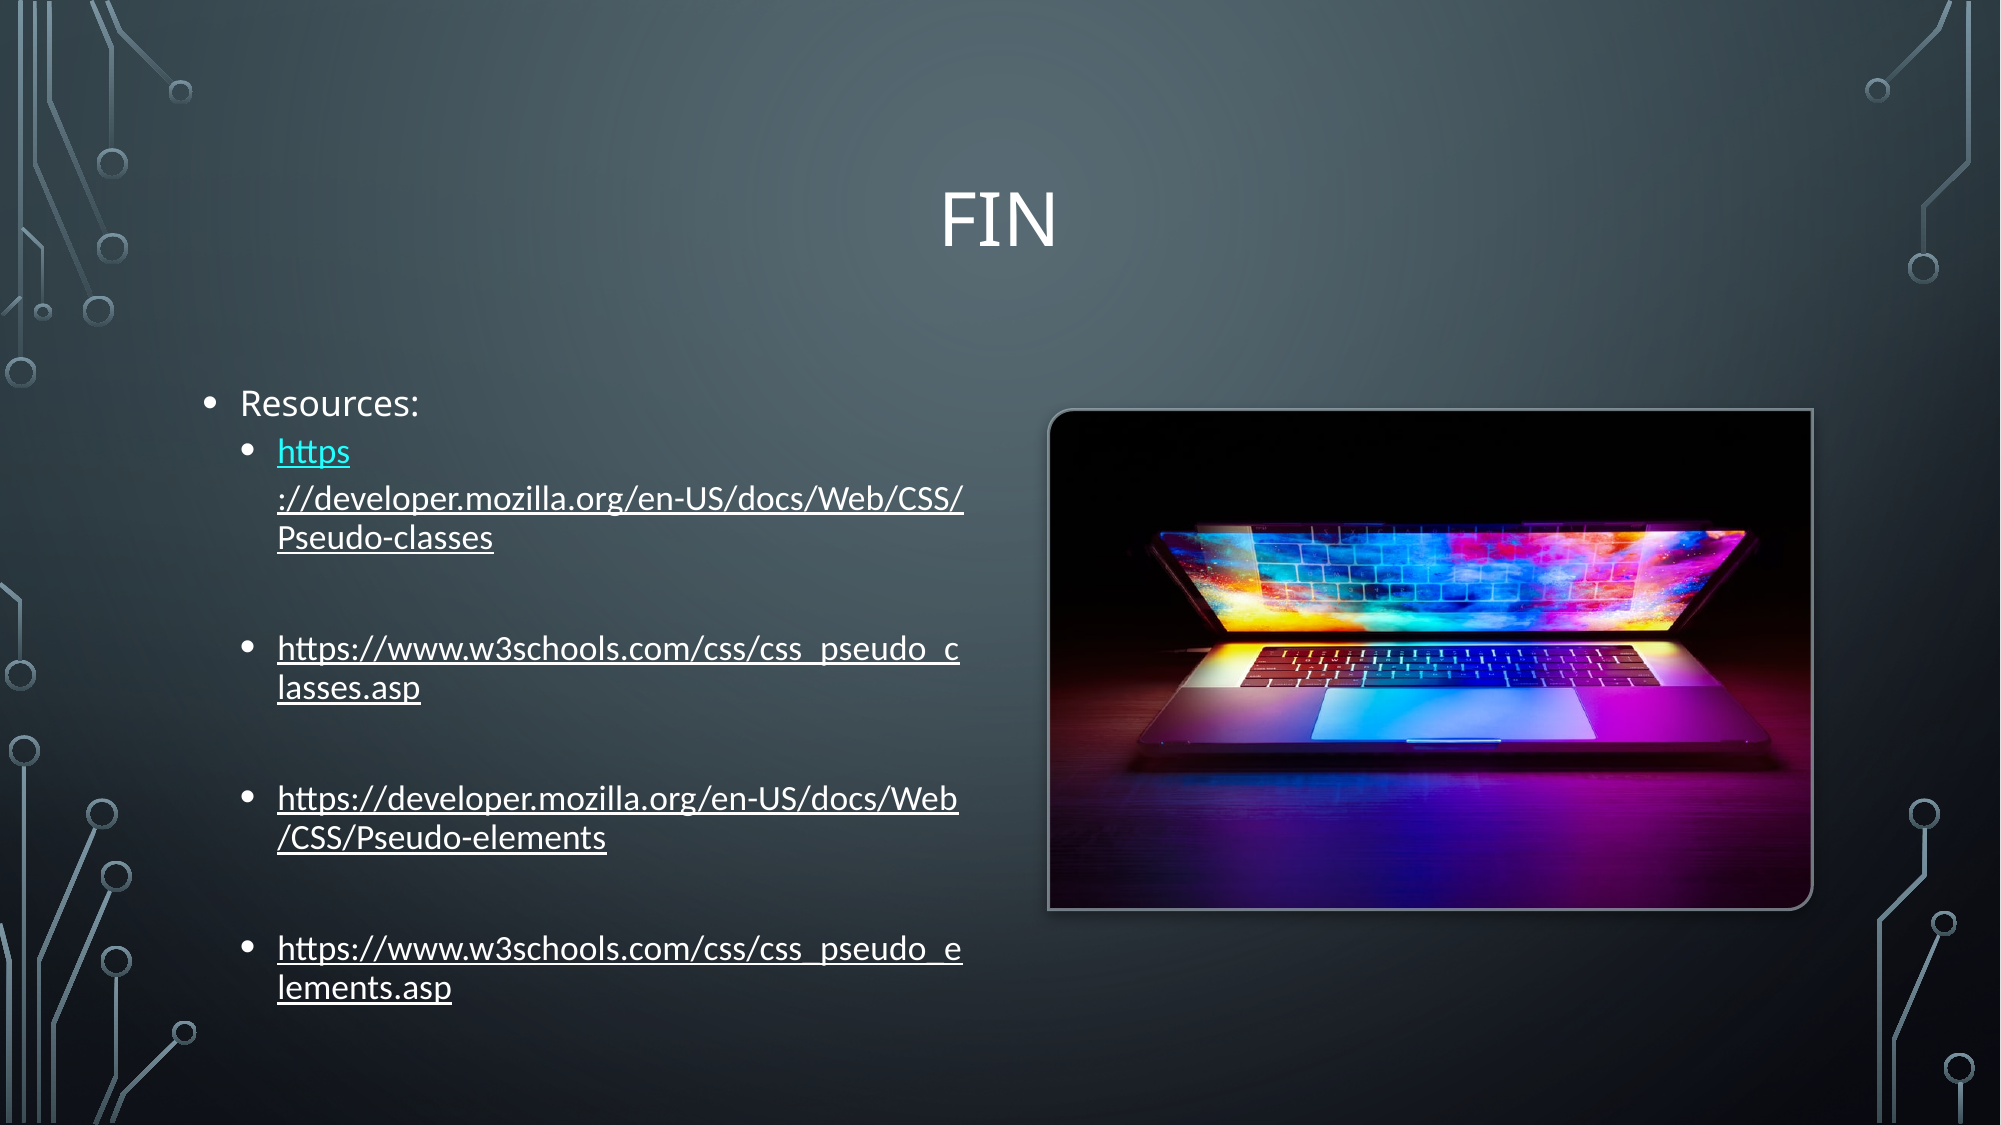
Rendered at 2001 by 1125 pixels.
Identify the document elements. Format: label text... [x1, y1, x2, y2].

title Fin [187, 101, 1813, 344]
picture [1048, 409, 1813, 910]
list Resources: https://developer.mozilla.org/en-US/docs/Web/CSS/Pseudo-classes https://www.w3schools.com/css/css_pseudo_classes.asp https://developer.mozilla.org/en-US/docs/Web/CSS/Pseudo-elements https://www.w3schools.com/css/css_pseudo_elements.asp [187, 369, 982, 950]
